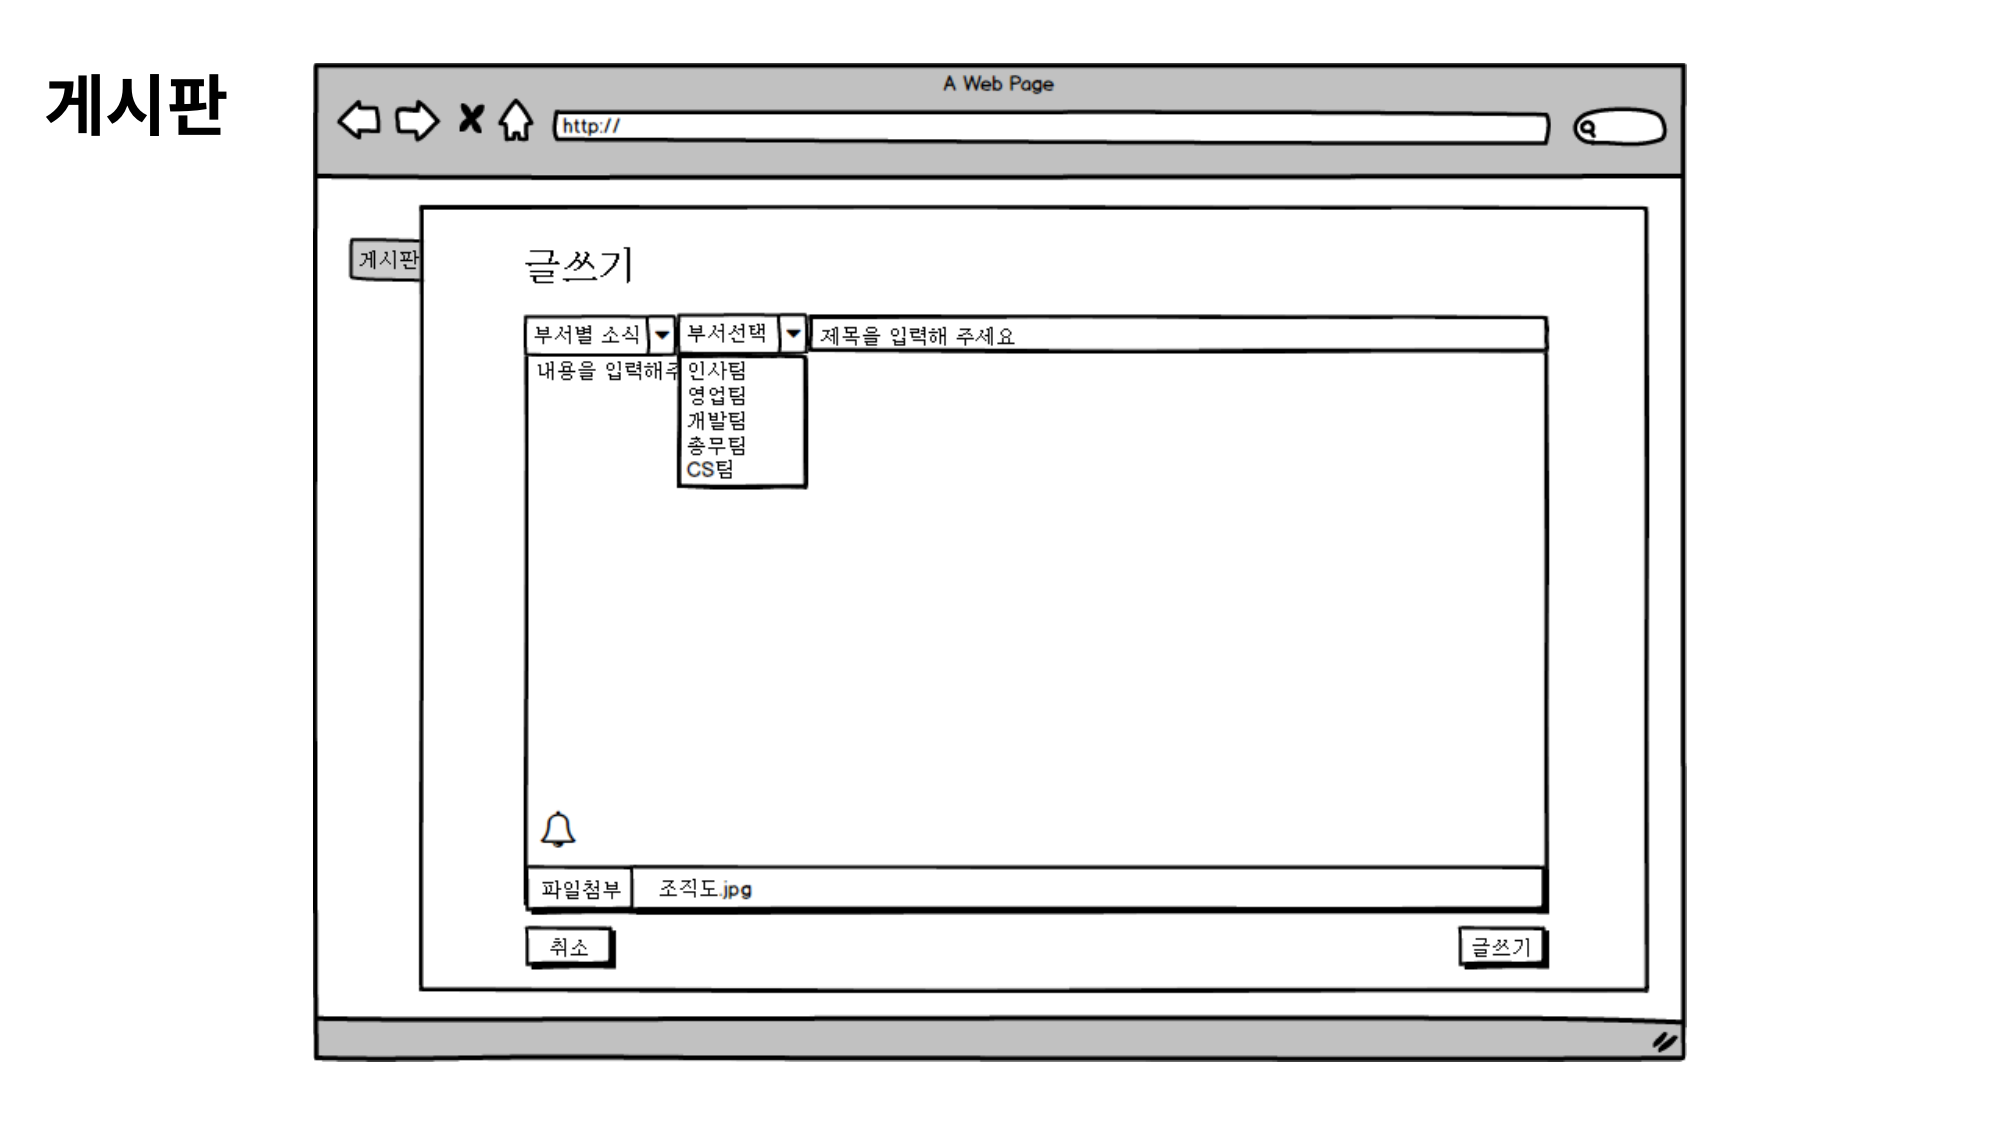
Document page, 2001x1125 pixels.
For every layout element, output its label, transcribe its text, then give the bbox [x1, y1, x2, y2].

picture [313, 63, 1687, 1062]
title 게시판 [29, 0, 1755, 218]
